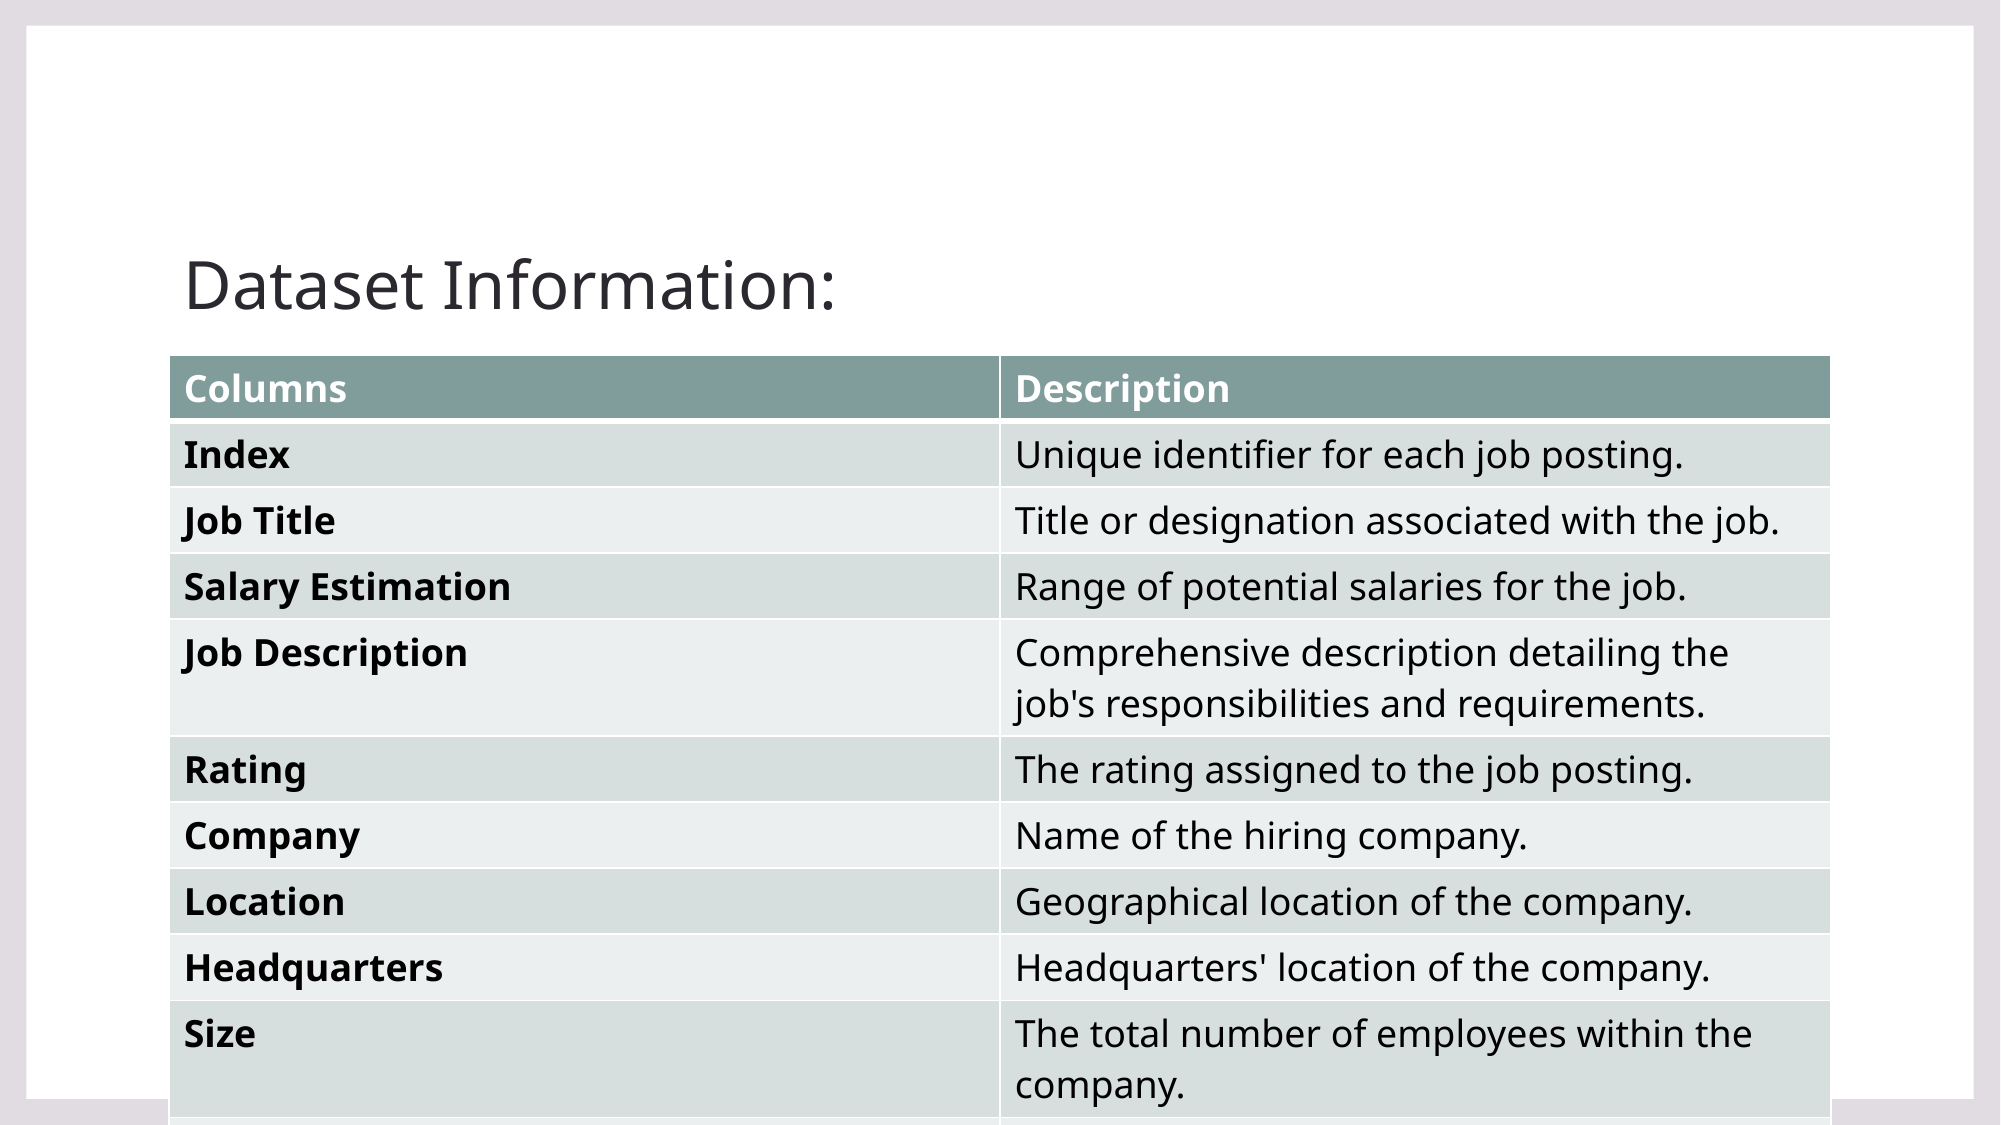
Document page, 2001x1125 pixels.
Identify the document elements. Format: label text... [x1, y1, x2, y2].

table_cell Size [170, 1001, 999, 1117]
table_cell Unique identifier for each job posting. [1001, 424, 1830, 486]
table_cell Title or designation associated with the job. [1001, 488, 1830, 552]
table_cell The rating assigned to the job posting. [1001, 737, 1830, 801]
title Dataset Information: [168, 118, 1832, 331]
table_cell Location [170, 869, 999, 933]
table_header Columns [170, 356, 999, 418]
table_cell Founded [170, 1118, 999, 1125]
table_cell Job Title [170, 488, 999, 552]
table_header Description [1001, 356, 1830, 418]
table_cell Range of potential salaries for the job. [1001, 554, 1830, 618]
table_cell Name of the hiring company. [1001, 803, 1830, 867]
table_cell Job Description [170, 620, 999, 735]
table_cell The total number of employees within the company. [1001, 1001, 1830, 1117]
table_cell Salary Estimation [170, 554, 999, 618]
table_cell Geographical location of the company. [1001, 869, 1830, 933]
table_cell Rating [170, 737, 999, 801]
table_cell Company [170, 803, 999, 867]
table_cell Year in which the company was established. [1001, 1118, 1830, 1125]
table_cell Comprehensive description detailing the job's responsibilities and requirements. [1001, 620, 1830, 735]
table_cell Headquarters [170, 935, 999, 1000]
table_cell Headquarters' location of the company. [1001, 935, 1830, 1000]
table_cell Index [170, 424, 999, 486]
